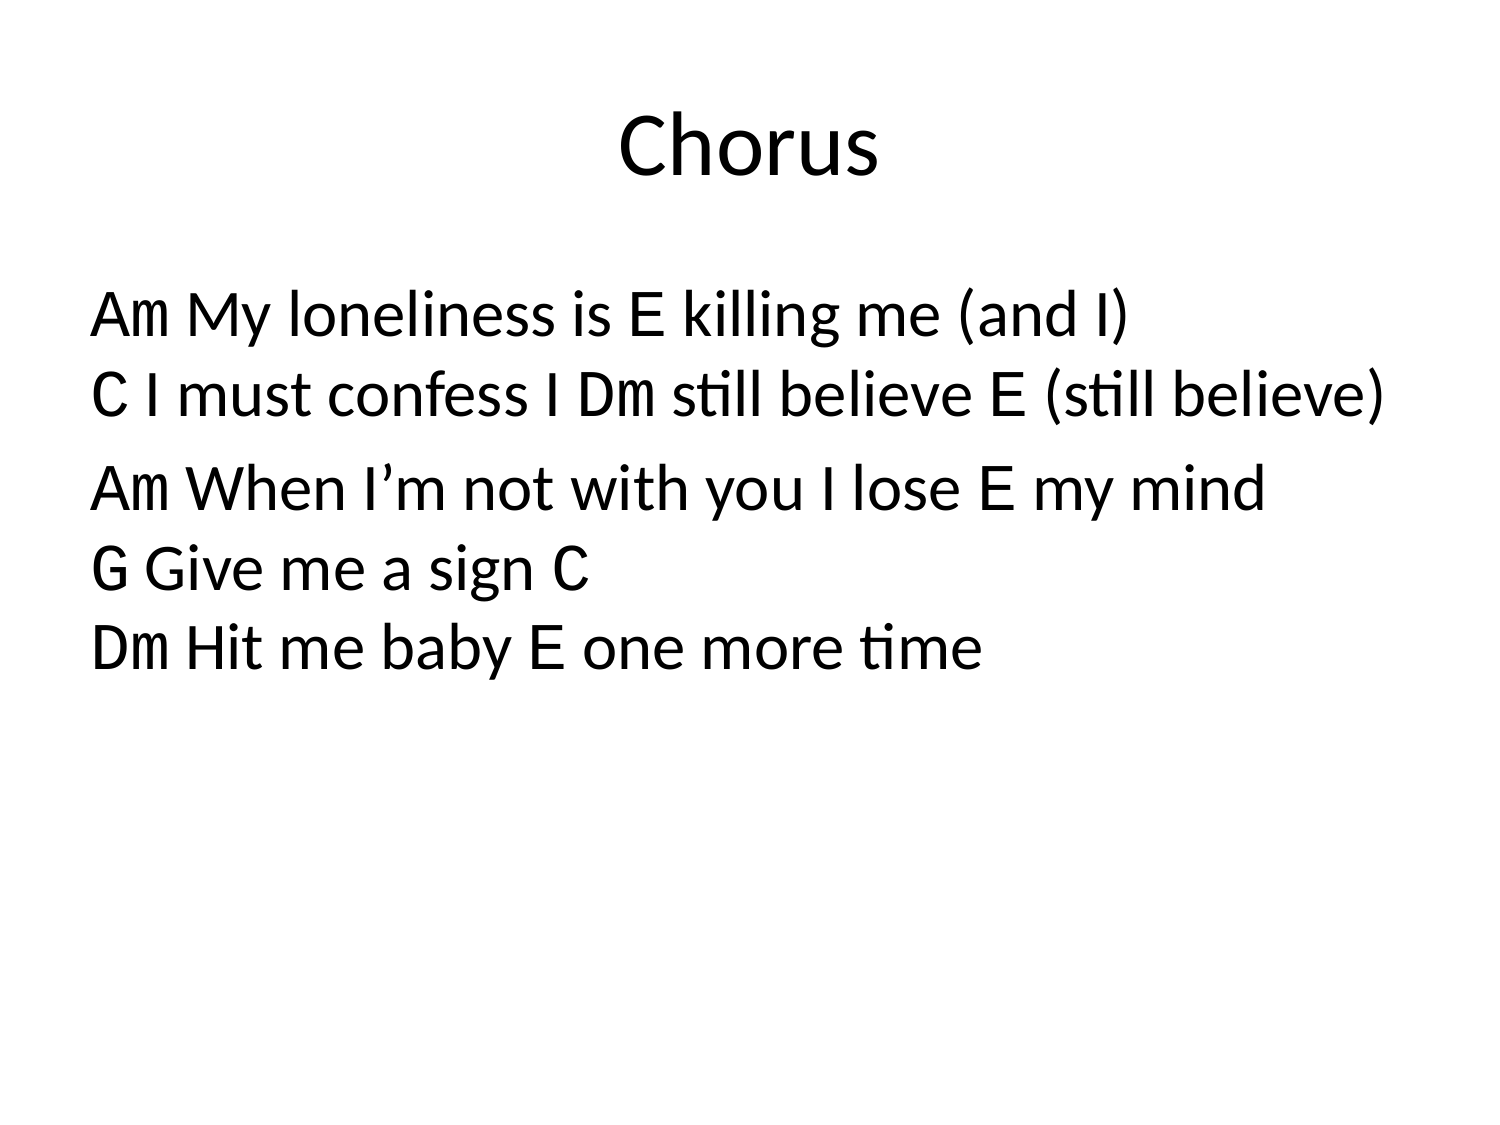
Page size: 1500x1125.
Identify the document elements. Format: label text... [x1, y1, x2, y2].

list Am My loneliness is E killing me (and I) C I must confess I Dm still believe E (still believe) Am When I’m not with you I lose E my mind G Give me a sign C Dm Hit me baby E one more time [75, 262, 1425, 1005]
title Chorus [75, 45, 1425, 233]
